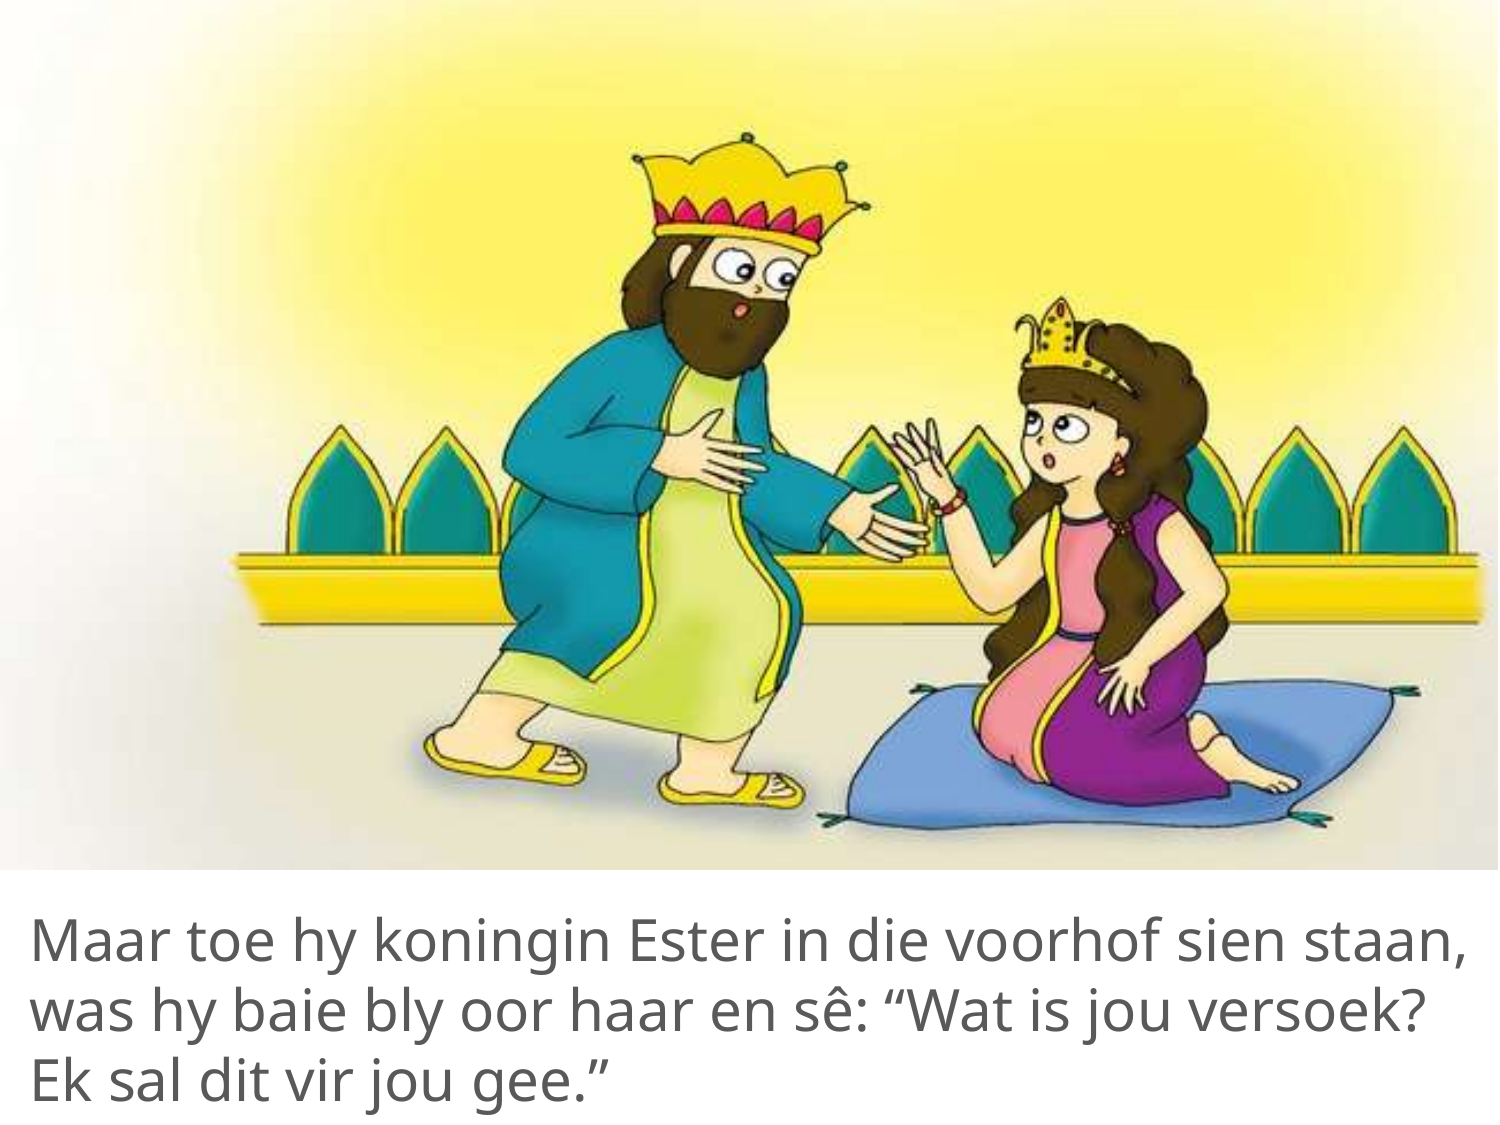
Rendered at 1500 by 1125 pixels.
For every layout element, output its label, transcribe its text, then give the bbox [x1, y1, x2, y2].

picture [0, 0, 1498, 870]
text_box Maar toe hy koningin Ester in die voorhof sien staan, was hy baie bly oor haar en sê: “Wat is jou versoek? Ek sal dit vir jou gee.” [14, 896, 1500, 1121]
